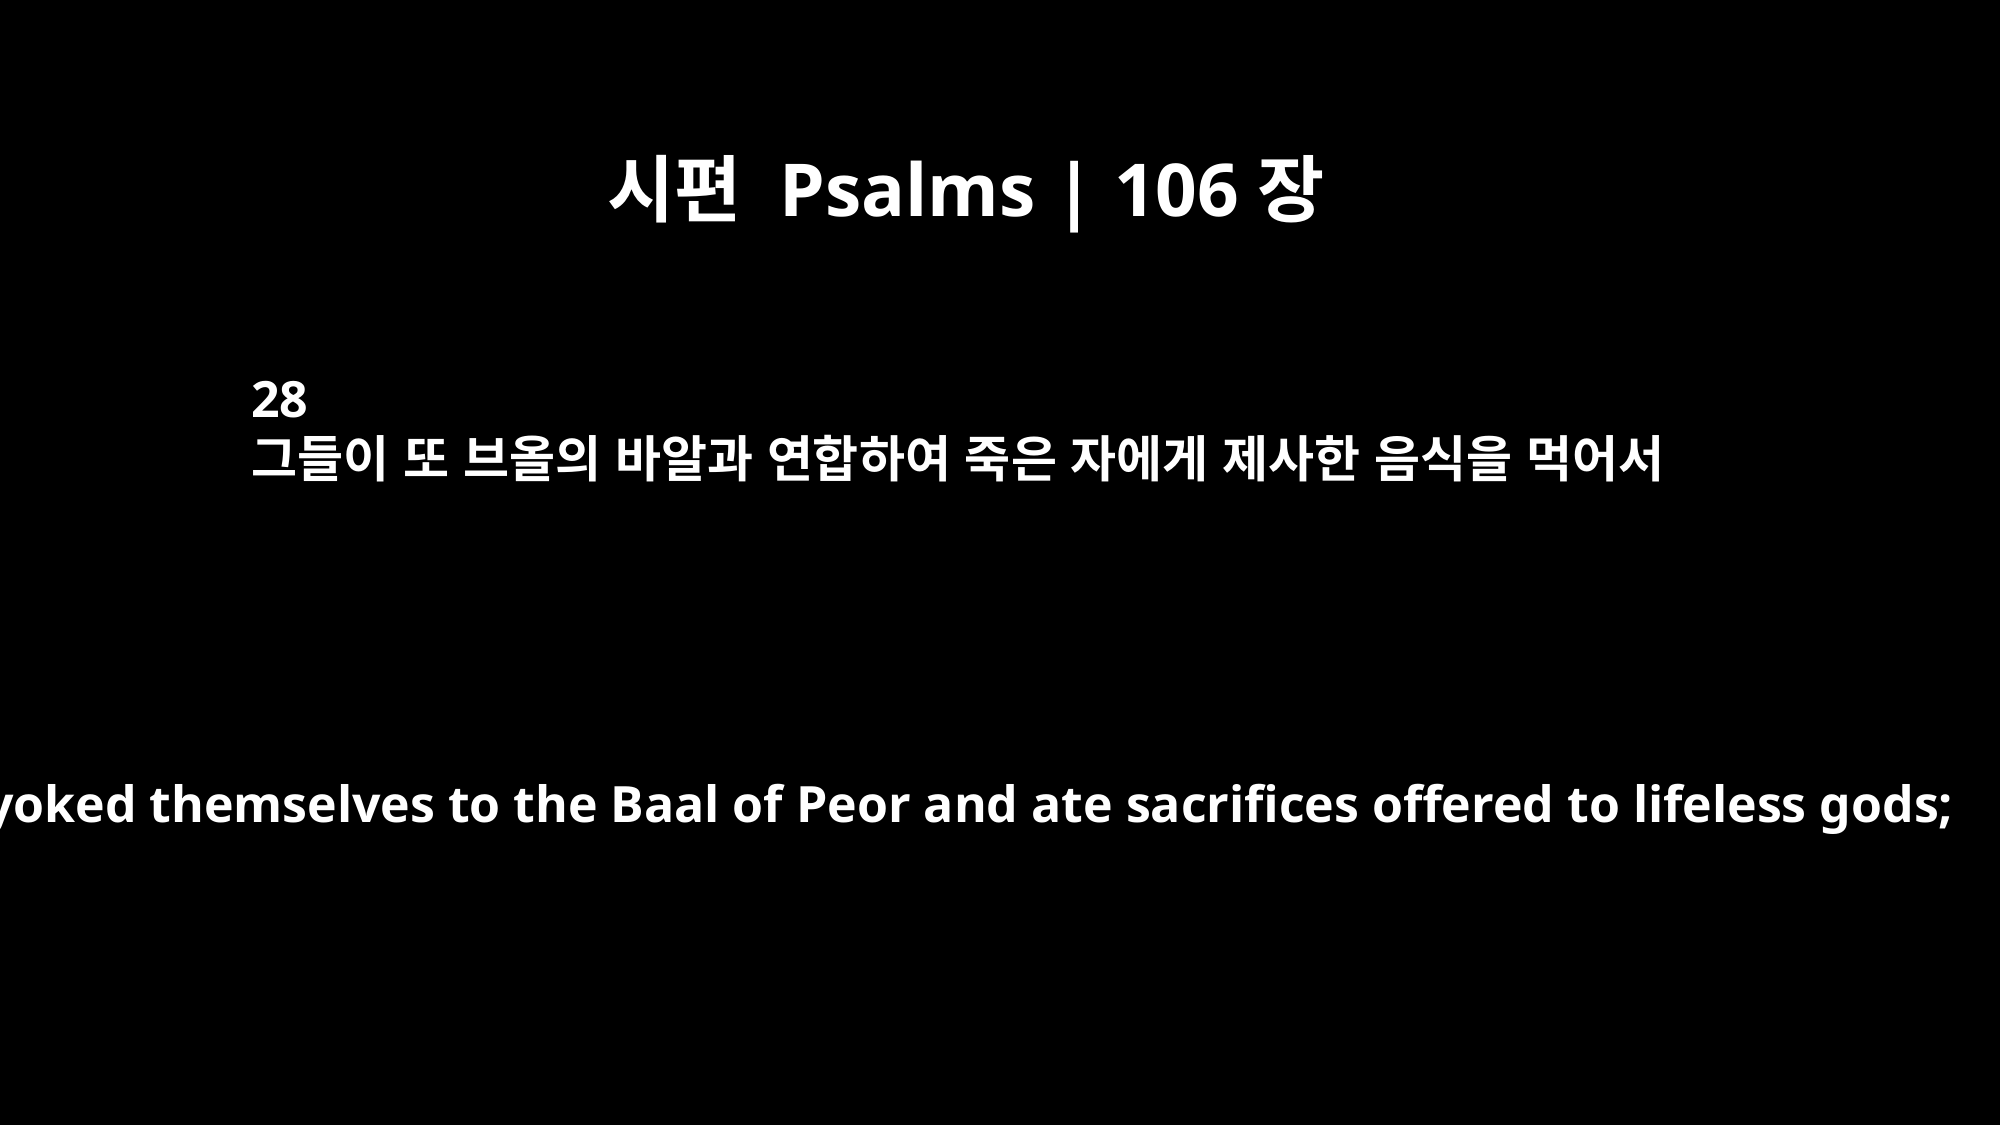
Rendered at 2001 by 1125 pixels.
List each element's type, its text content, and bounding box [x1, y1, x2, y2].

text_box 28 그들이 또 브올의 바알과 연합하여 죽은 자에게 제사한 음식을 먹어서 [236, 359, 1681, 495]
text_box 시편 Psalms | 106장 [592, 136, 1340, 239]
text_box They yoked themselves to the Baal of Peor and ate sacrifices offered to lifeless gods; [0, 764, 1969, 840]
